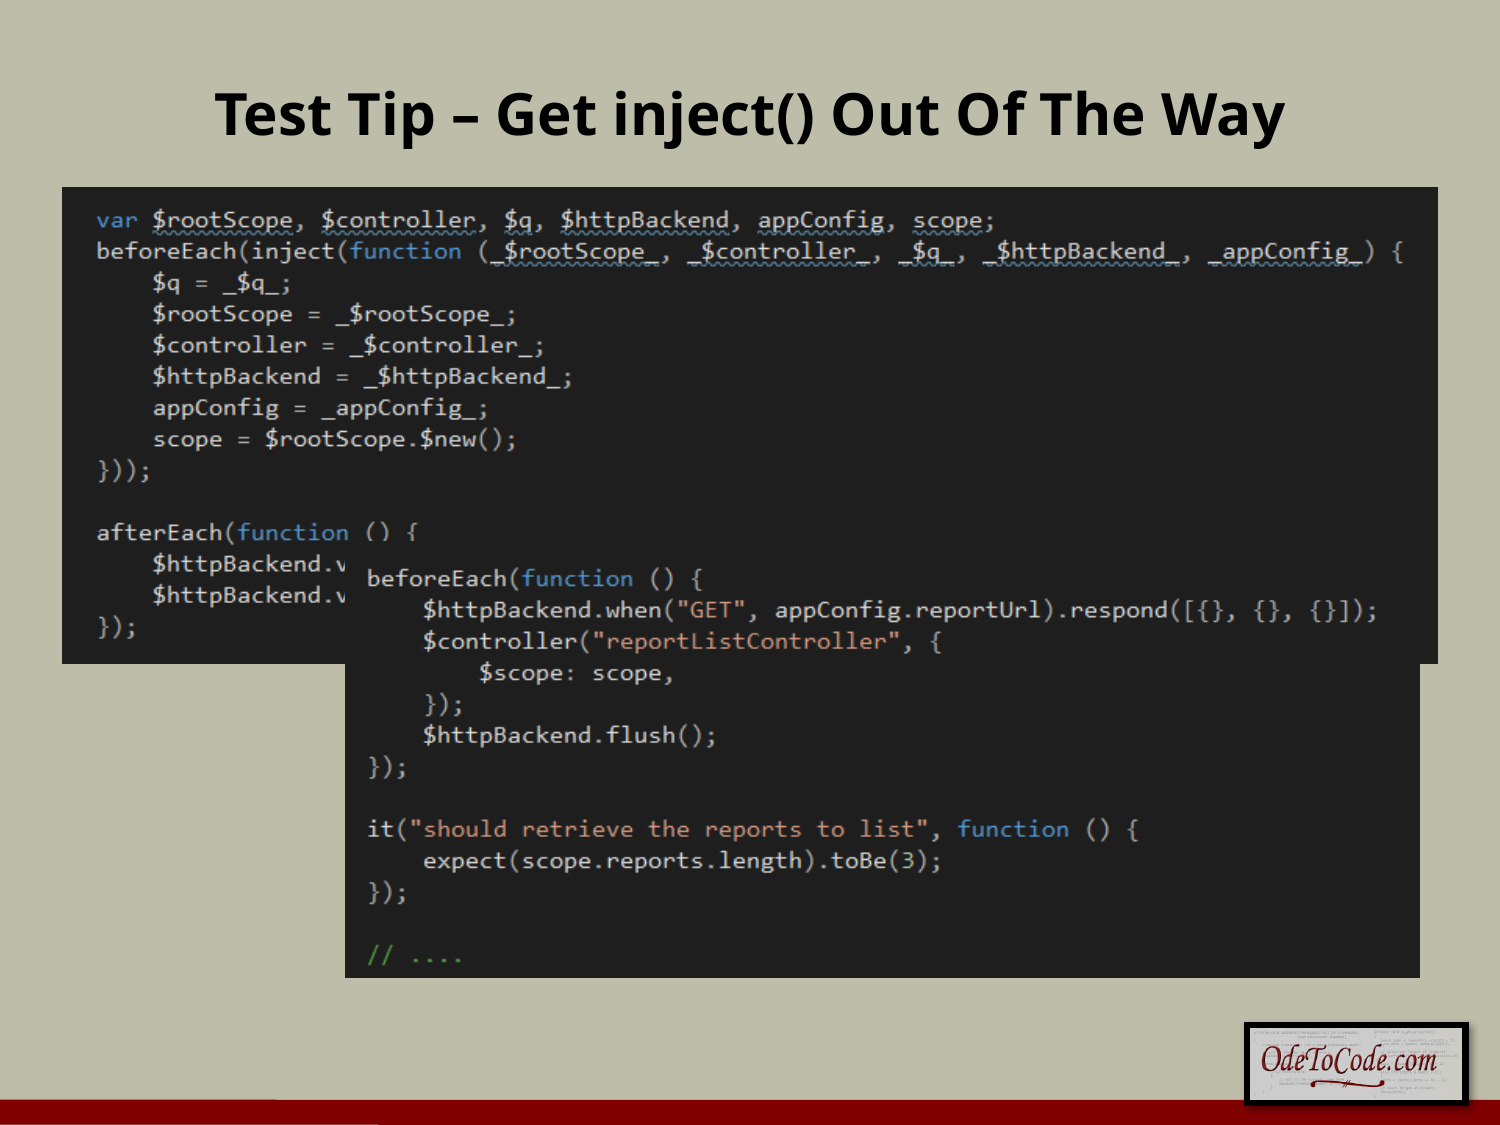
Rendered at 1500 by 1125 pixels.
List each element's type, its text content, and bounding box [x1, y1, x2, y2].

title Test Tip – Get inject() Out Of The Way [74, 49, 1426, 176]
picture [62, 187, 1438, 978]
picture [1250, 1028, 1462, 1100]
